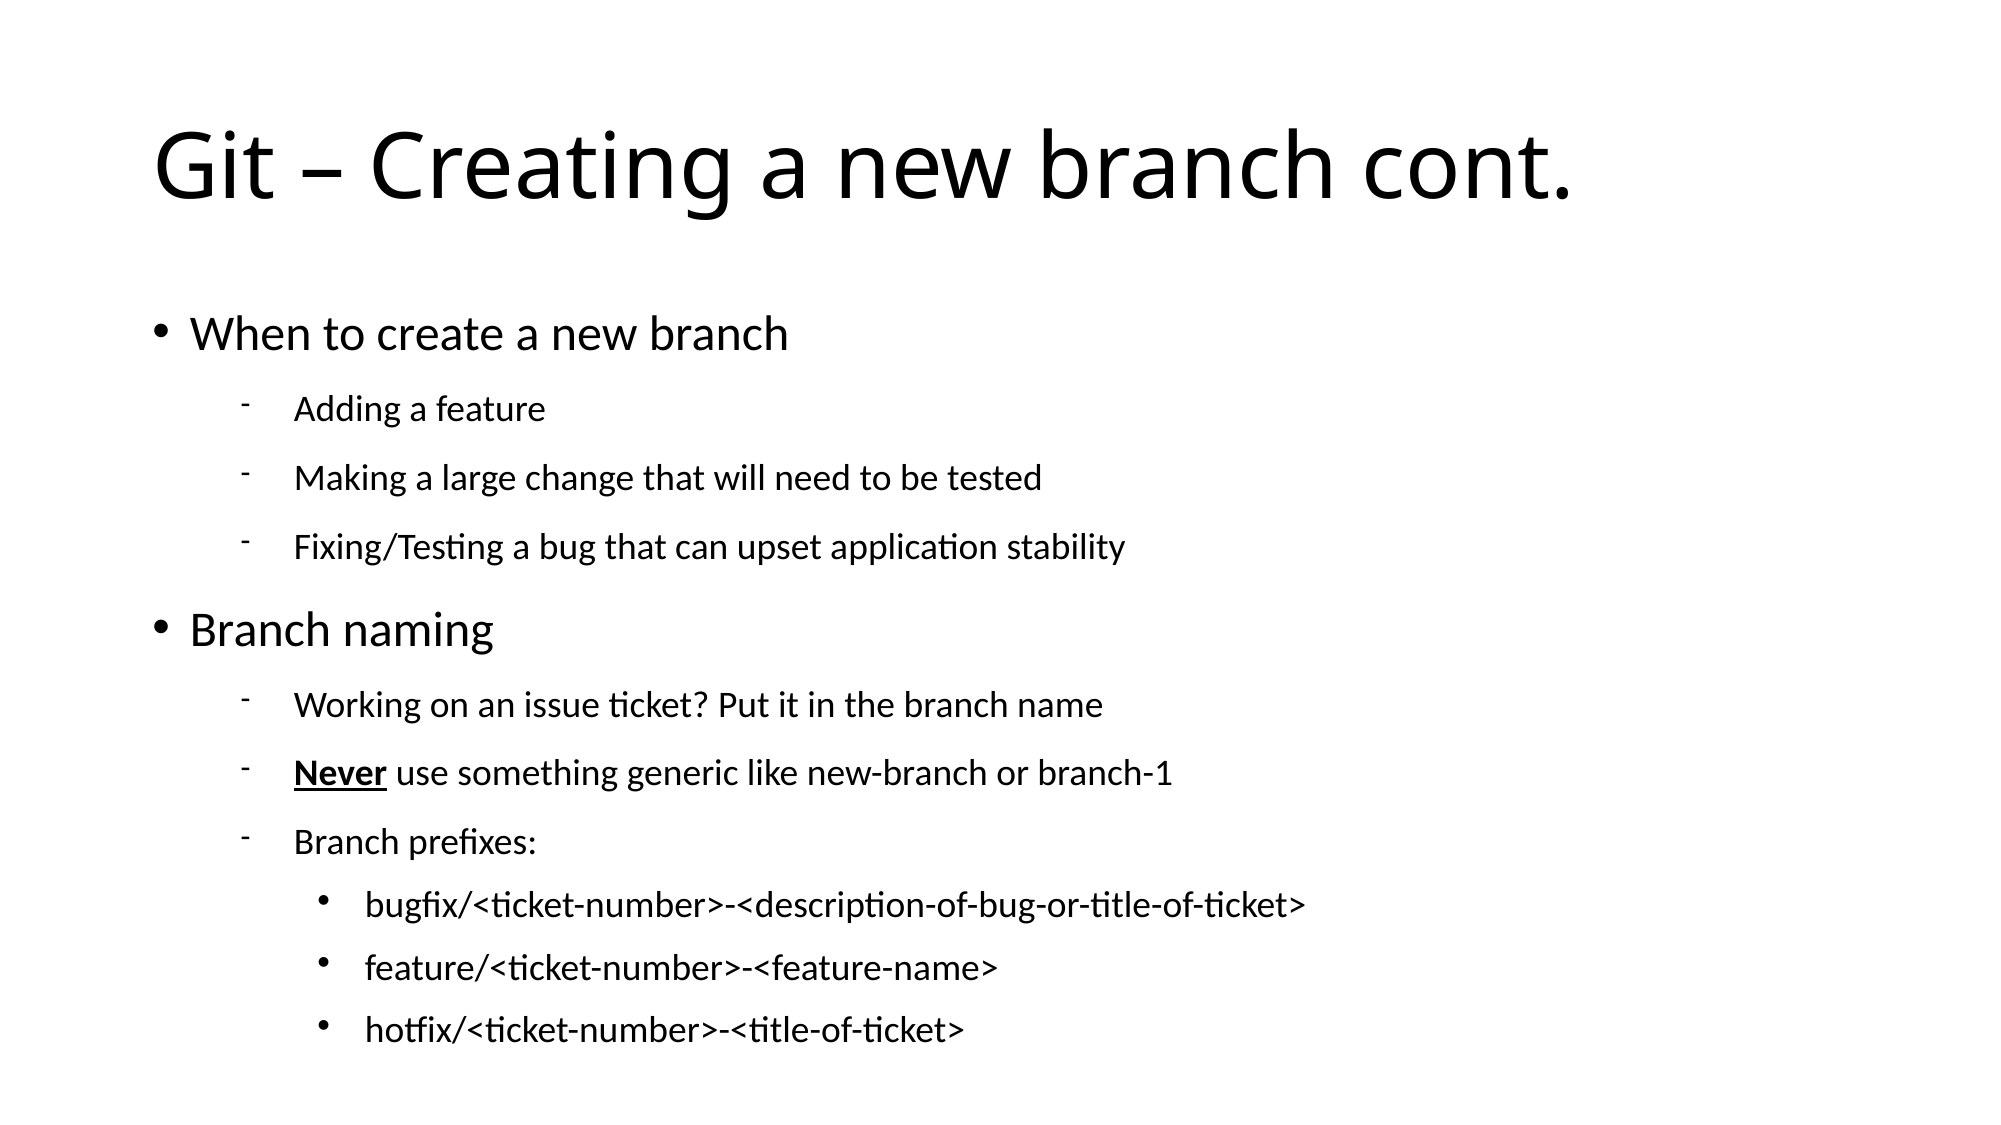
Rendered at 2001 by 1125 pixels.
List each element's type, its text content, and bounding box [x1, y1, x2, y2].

text_box Git – Creating a new branch cont. [137, 59, 1863, 278]
text_box When to create a new branch Adding a feature Making a large change that will need to be tested Fixing/Testing a bug that can upset application stability Branch naming Working on an issue ticket? Put it in the branch name Never use something generic like new-branch or branch-1 Branch prefixes: bugfix/<ticket-number>-<description-of-bug-or-title-of-ticket> feature/<ticket-number>-<feature-name> hotfix/<ticket-number>-<title-of-ticket> [137, 299, 1863, 1014]
